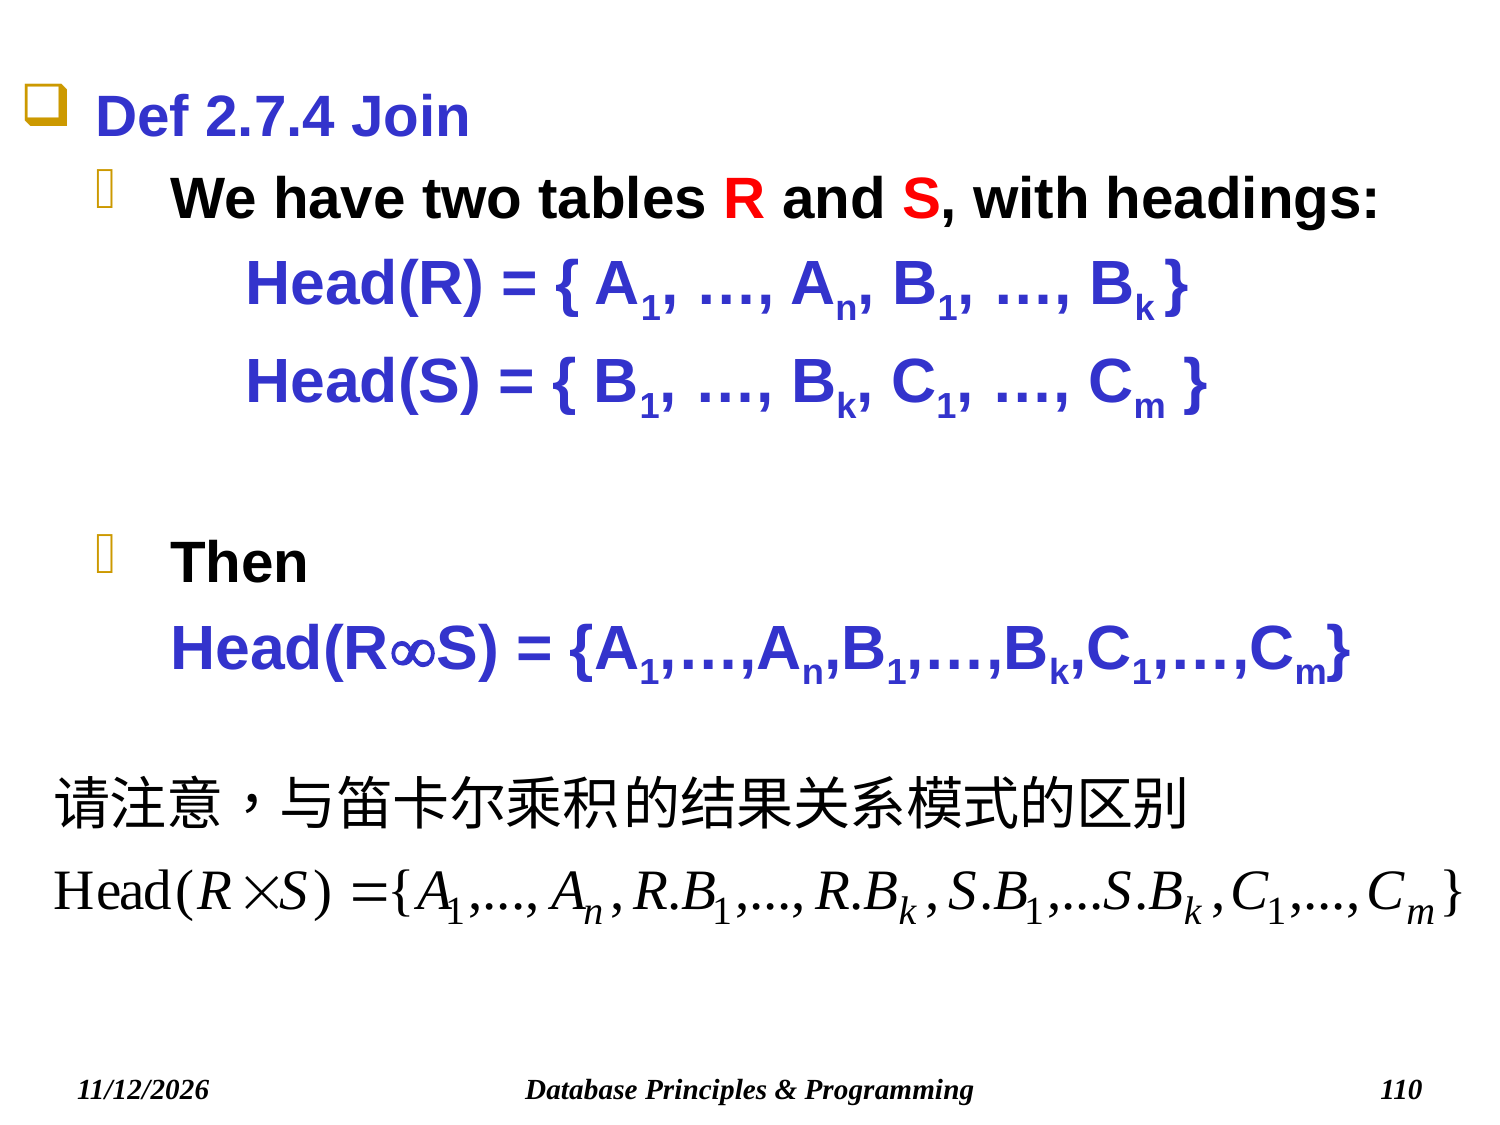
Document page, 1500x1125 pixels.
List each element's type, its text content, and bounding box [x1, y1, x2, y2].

text_box [62, 1062, 375, 1113]
list Def 2.7.4 Join We have two tables R and S, with headings: Head(R) = { A1, …, An, B1, …, Bk } Head(S) = { B1, …, Bk, C1, …, Cm } Then Head(RS) = {A1,…,An,B1,…,Bk,C1,…,Cm} [5, 70, 1494, 724]
text_box Database Principles & Programming [425, 1062, 1075, 1113]
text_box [43, 762, 1475, 940]
text_box [1124, 1062, 1438, 1113]
